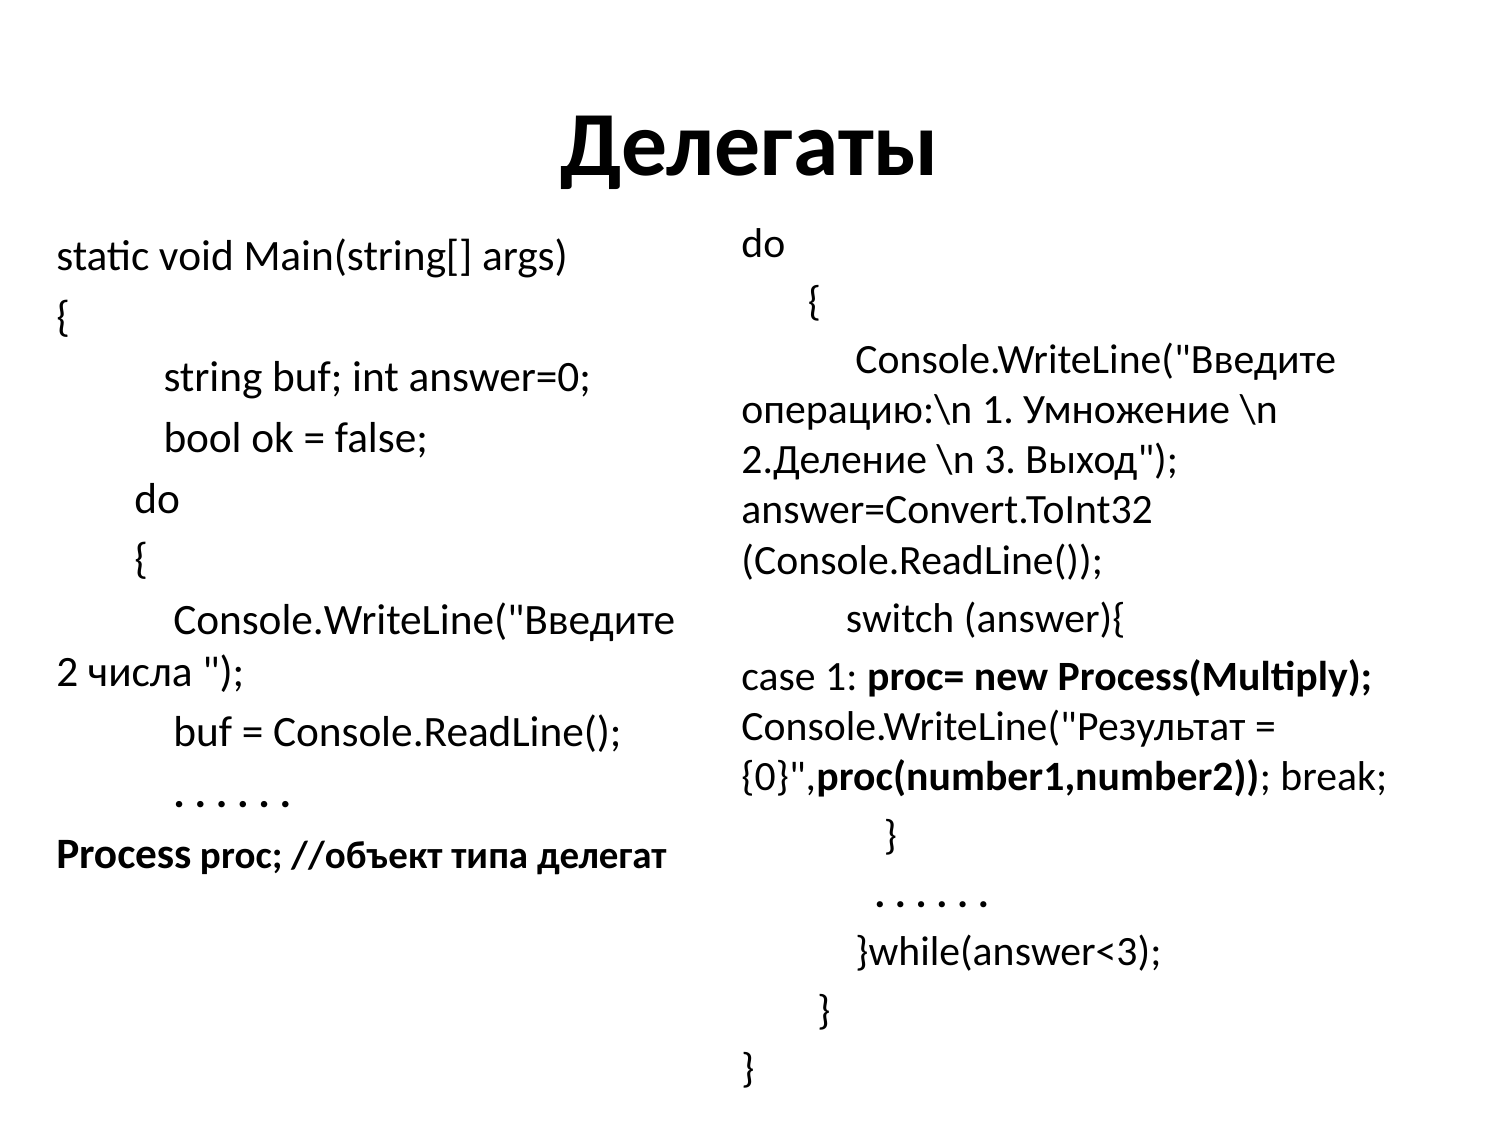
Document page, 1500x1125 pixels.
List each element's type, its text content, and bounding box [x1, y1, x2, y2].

title Делегаты [75, 45, 1425, 233]
list static void Main(string[] args) { string buf; int answer=0; bool ok = false; do { Console.WriteLine("Введите 2 числа "); buf = Console.ReadLine(); . . . . . . Process proc; //объект типа делегат [41, 219, 691, 963]
list do { Console.WriteLine("Введите операцию:\n 1. Умножение \n 2.Деление \n 3. Выход"); answer=Convert.ToInt32 (Console.ReadLine()); switch (answer){ case 1: proc= new Process(Multiply); Console.WriteLine("Результат = {0}",proc(number1,number2)); break; } . . . . . . }while(answer<3); } } [726, 208, 1483, 1106]
